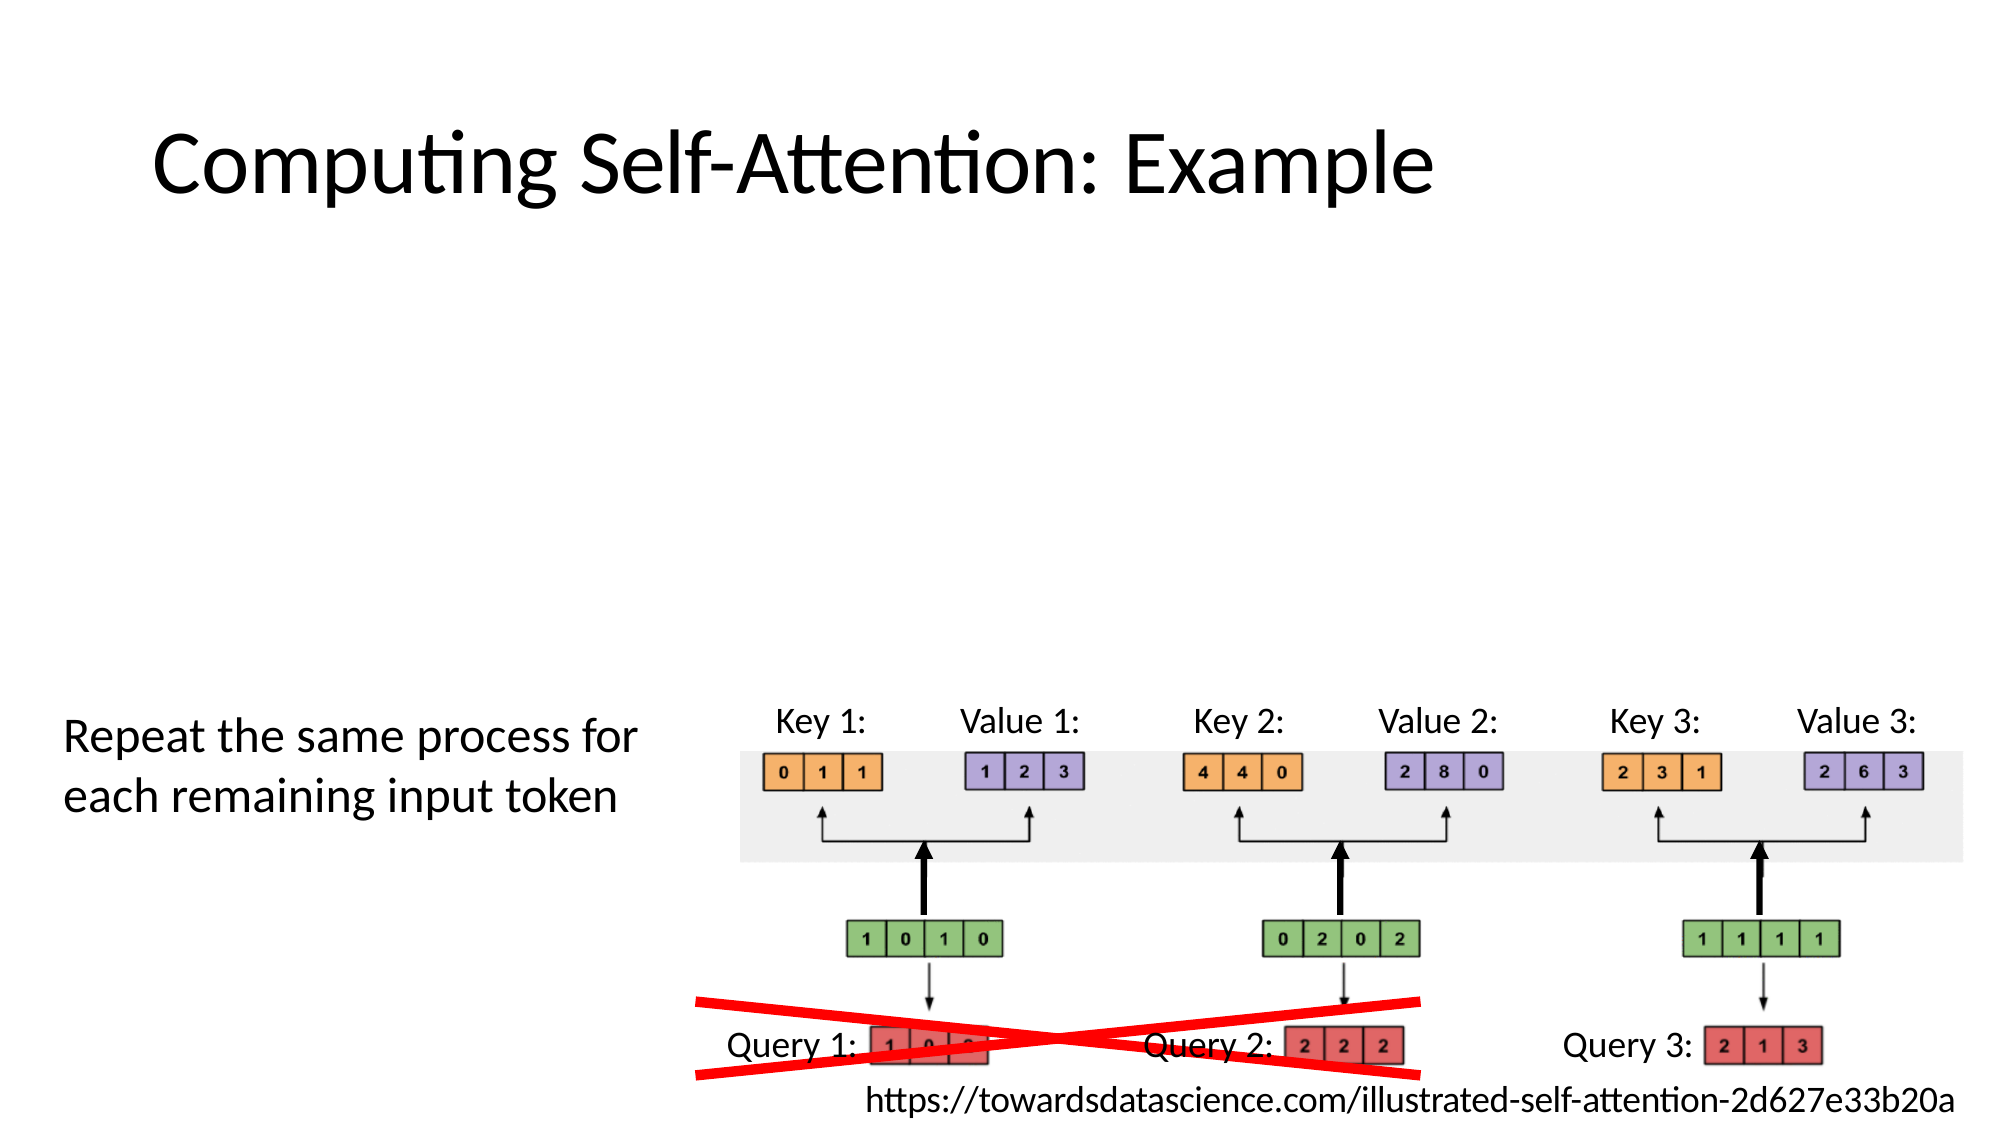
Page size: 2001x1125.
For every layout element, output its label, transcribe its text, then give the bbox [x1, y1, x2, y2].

title Computing Self-Attention: Example [150, 100, 1958, 291]
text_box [690, 751, 1983, 1082]
text_box Key 3: [1607, 694, 1704, 742]
text_box Value 2: [1376, 694, 1503, 742]
text_box Value 3: [1795, 694, 1922, 742]
text_box Value 1: [958, 694, 1085, 742]
text_box https://towardsdatascience.com/illustrated-self-attention-2d627e33b20a [863, 1086, 1986, 1121]
text_box Key 2: [1191, 694, 1288, 742]
text_box Key 1: [773, 694, 870, 742]
text_box Repeat the same process for each remaining input token [61, 701, 642, 823]
